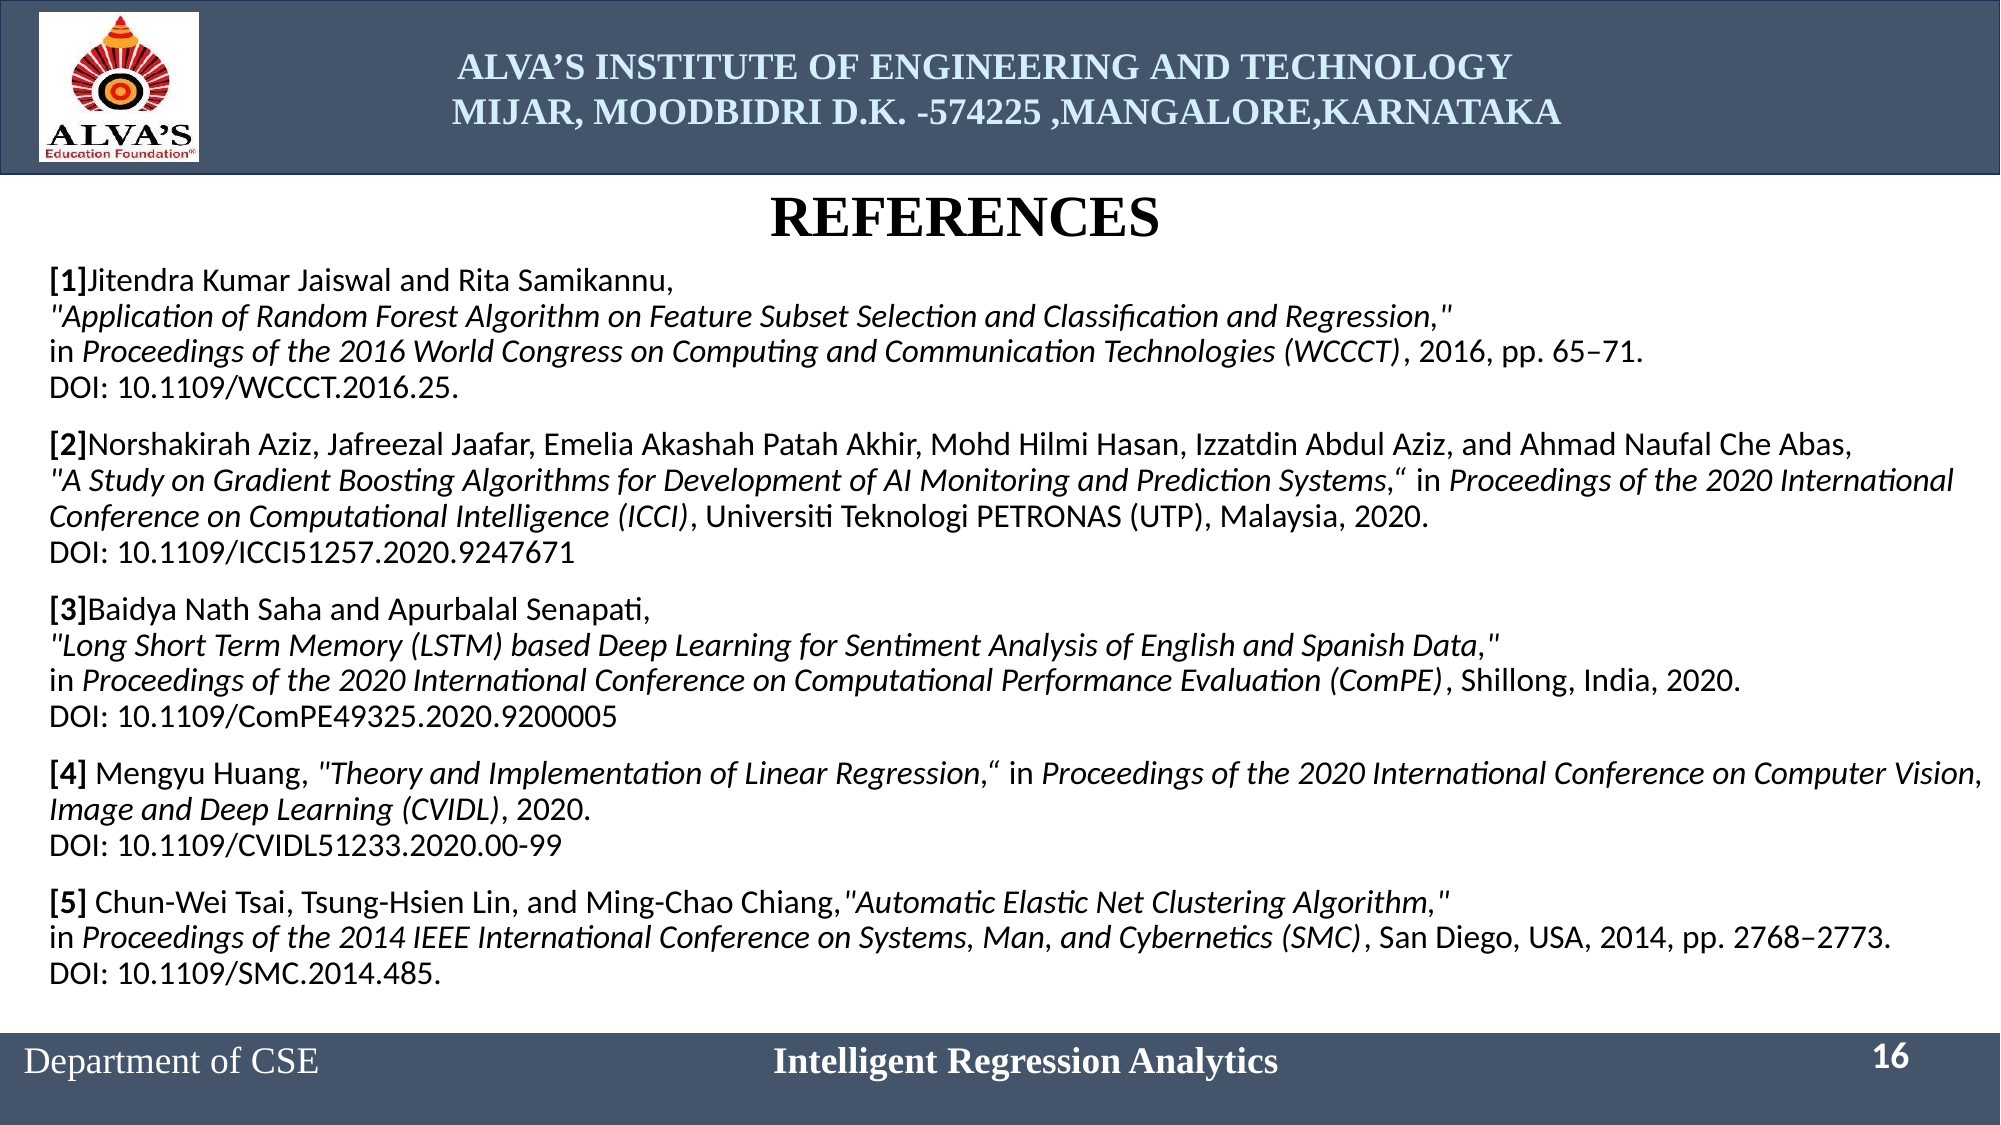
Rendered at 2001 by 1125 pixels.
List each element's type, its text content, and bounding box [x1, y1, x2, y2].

text_box [1030, 445, 2000, 1033]
table_header Department of CSE [0, 1033, 628, 1125]
list [1]Jitendra Kumar Jaiswal and Rita Samikannu, "Application of Random Forest Algorithm on Feature Subset Selection and Classification and Regression," in Proceedings of the 2016 World Congress on Computing and Communication Technologies (WCCCT), 2016, pp. 65–71. DOI: 10.1109/WCCCT.2016.25. [2]Norshakirah Aziz, Jafreezal Jaafar, Emelia Akashah Patah Akhir, Mohd Hilmi Hasan, Izzatdin Abdul Aziz, and Ahmad Naufal Che Abas, "A Study on Gradient Boosting Algorithms for Development of AI Monitoring and Prediction Systems,“ in Proceedings of the 2020 International Conference on Computational Intelligence (ICCI), Universiti Teknologi PETRONAS (UTP), Malaysia, 2020. DOI: 10.1109/ICCI51257.2020.9247671 [3]Baidya Nath Saha and Apurbalal Senapati, "Long Short Term Memory (LSTM) based Deep Learning for Sentiment Analysis of English and Spanish Data," in Proceedings of the 2020 International Conference on Computational Performance Evaluation (ComPE), Shillong, India, 2020. DOI: 10.1109/ComPE49325.2020.9200005 [4] Mengyu Huang, "Theory and Implementation of Linear Regression,“ in Proceedings of the 2020 International Conference on Computer Vision, Image and Deep Learning (CVIDL), 2020. DOI: 10.1109/CVIDL51233.2020.00-99 [5] Chun-Wei Tsai, Tsung-Hsien Lin, and Ming-Chao Chiang,"Automatic Elastic Net Clustering Algorithm," in Proceedings of the 2014 IEEE International Conference on Systems, Man, and Cybernetics (SMC), San Diego, USA, 2014, pp. 2768–2773. DOI: 10.1109/SMC.2014.485. [34, 254, 2000, 1025]
table_header 16 [1423, 1033, 2000, 1125]
picture [39, 12, 199, 162]
text_box ALVA’S INSTITUTE OF ENGINEERING AND TECHNOLOGY MIJAR, MOODBIDRI D.K. -574225 ,MANGALORE,KARNATAKA [0, 0, 2000, 175]
text_box REFERENCES [0, 170, 1966, 256]
table_header Intelligent Regression Analytics [628, 1033, 1423, 1125]
